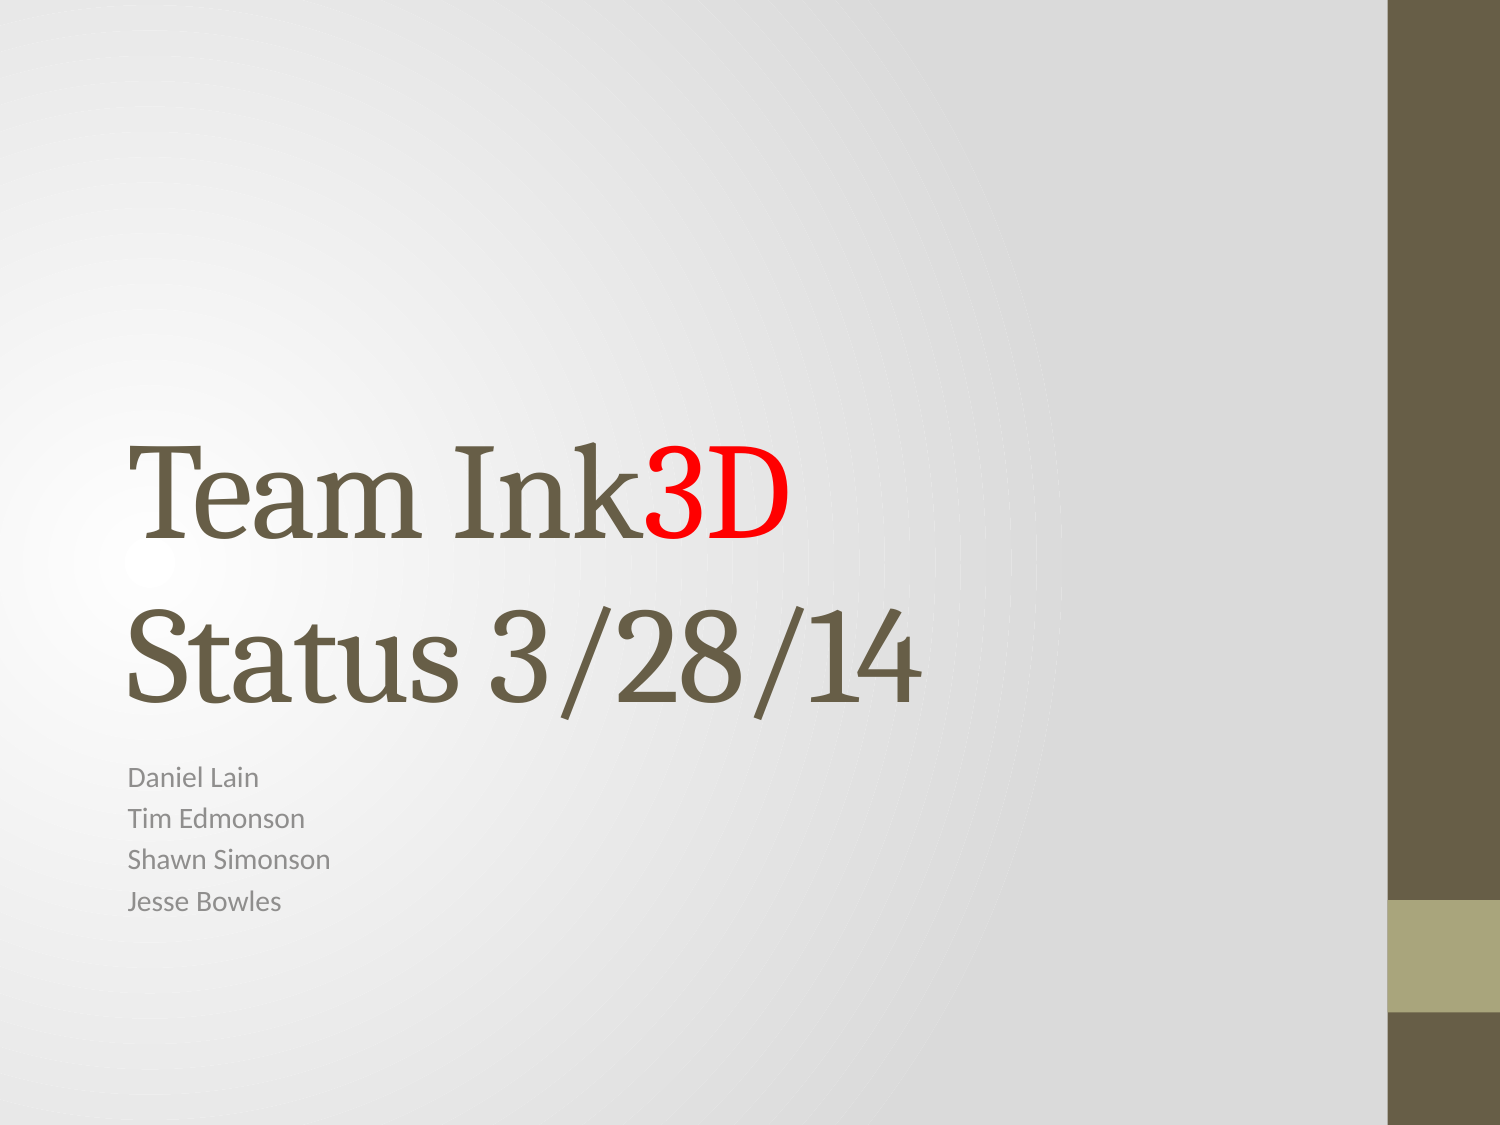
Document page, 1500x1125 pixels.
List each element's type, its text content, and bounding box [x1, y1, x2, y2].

subtitle Daniel Lain Tim Edmonson Shawn Simonson Jesse Bowles [112, 750, 1173, 925]
title Team Ink3D Status 3/28/14 [112, 312, 1350, 738]
